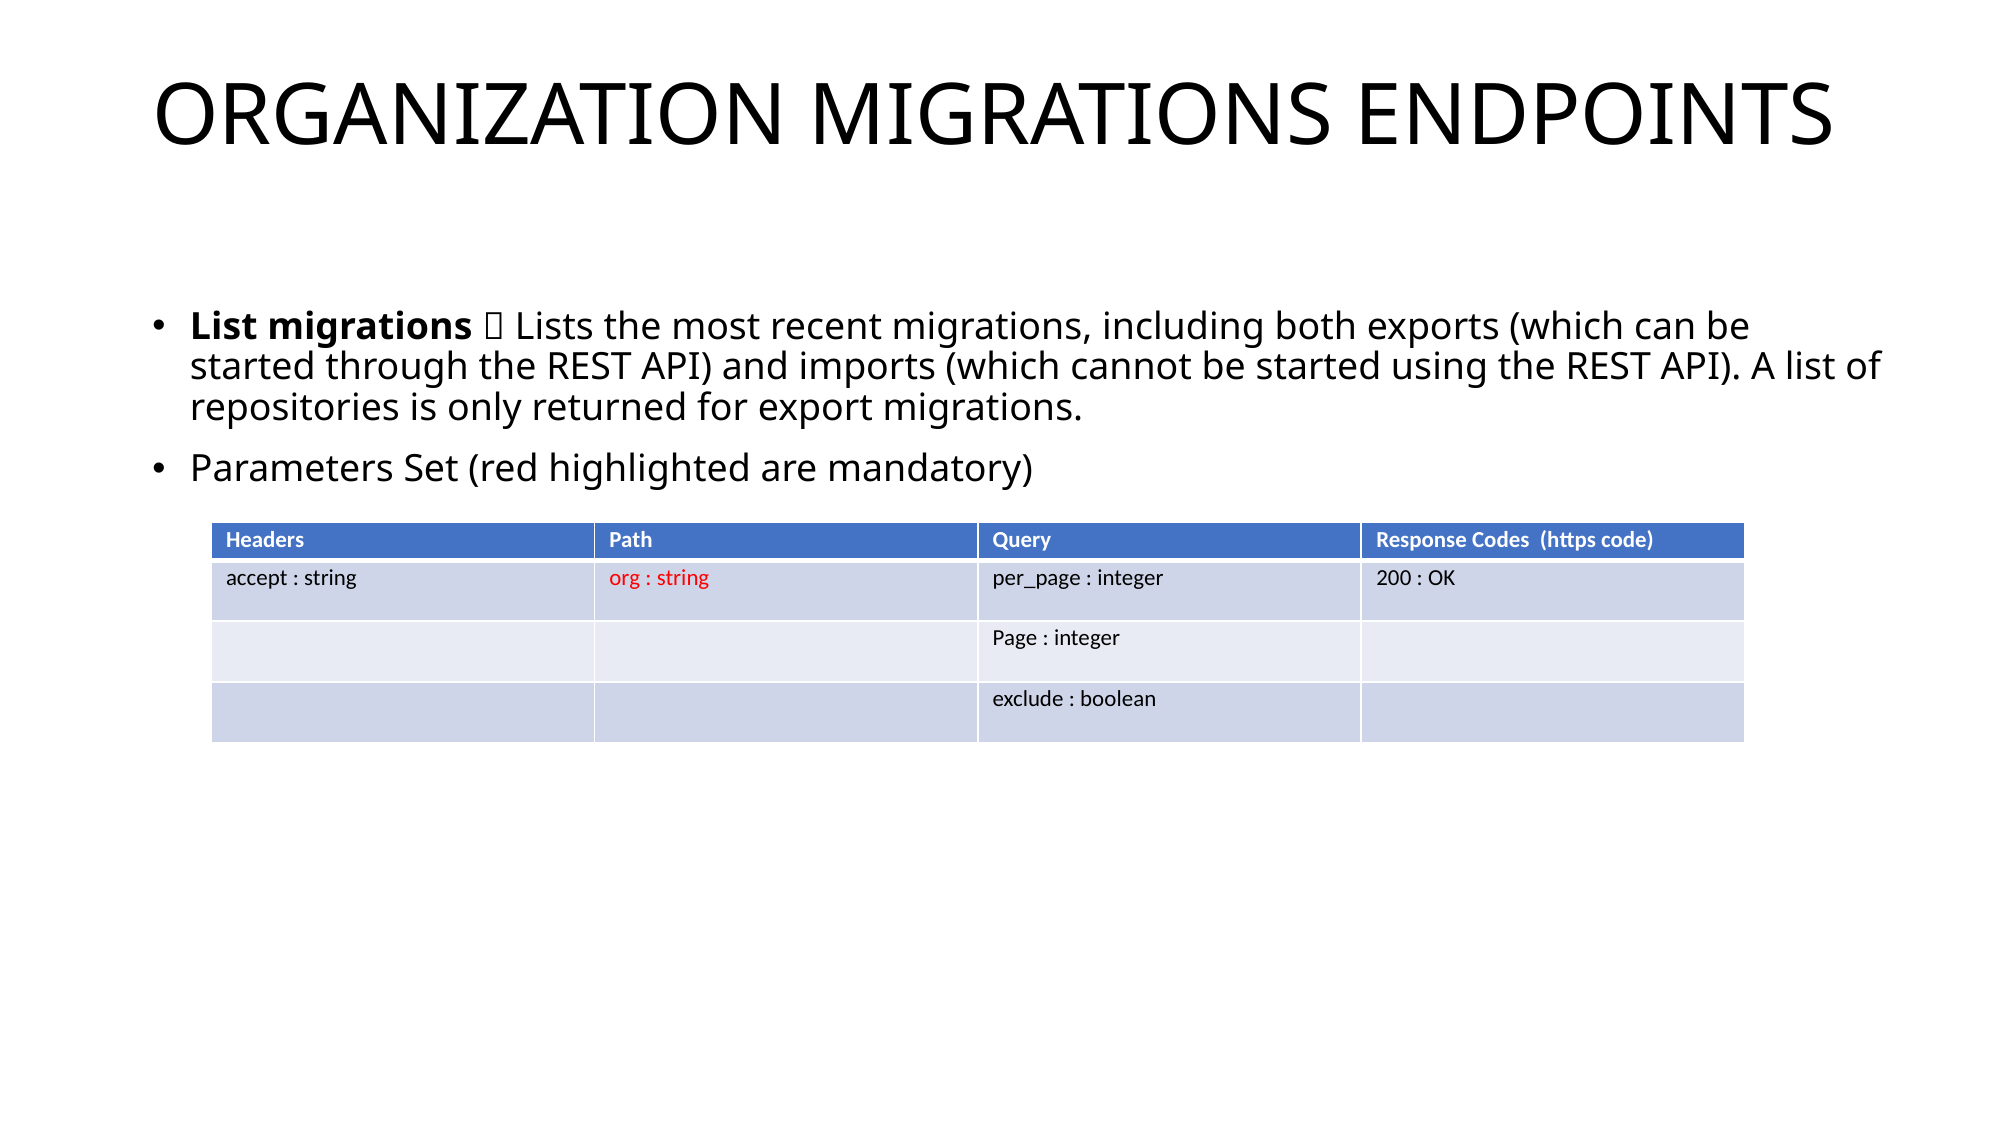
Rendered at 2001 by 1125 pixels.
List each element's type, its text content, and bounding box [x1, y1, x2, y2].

table_cell [595, 683, 977, 742]
table_cell [1362, 622, 1744, 681]
table_cell accept : string [212, 563, 594, 620]
table_cell Page : integer [979, 622, 1360, 681]
table_cell [595, 622, 977, 681]
table_cell [1362, 683, 1744, 742]
table_header Response Codes (https code) [1362, 523, 1744, 558]
table_cell [212, 622, 594, 681]
table_header Headers [212, 523, 594, 558]
title ORGANIZATION MIGRATIONS ENDPOINTS [137, 59, 1863, 278]
table_cell 200 : OK [1362, 563, 1744, 620]
list List migrations  Lists the most recent migrations, including both exports (which can be started through the REST API) and imports (which cannot be started using the REST API). A list of repositories is only returned for export migrations. Parameters Set (red highlighted are mandatory) [137, 299, 1899, 1116]
table_cell org : string [595, 563, 977, 620]
table_cell per_page : integer [979, 563, 1360, 620]
table_header Query [979, 523, 1360, 558]
table_header Path [595, 523, 977, 558]
table_cell [212, 683, 594, 742]
table_cell exclude : boolean [979, 683, 1360, 742]
